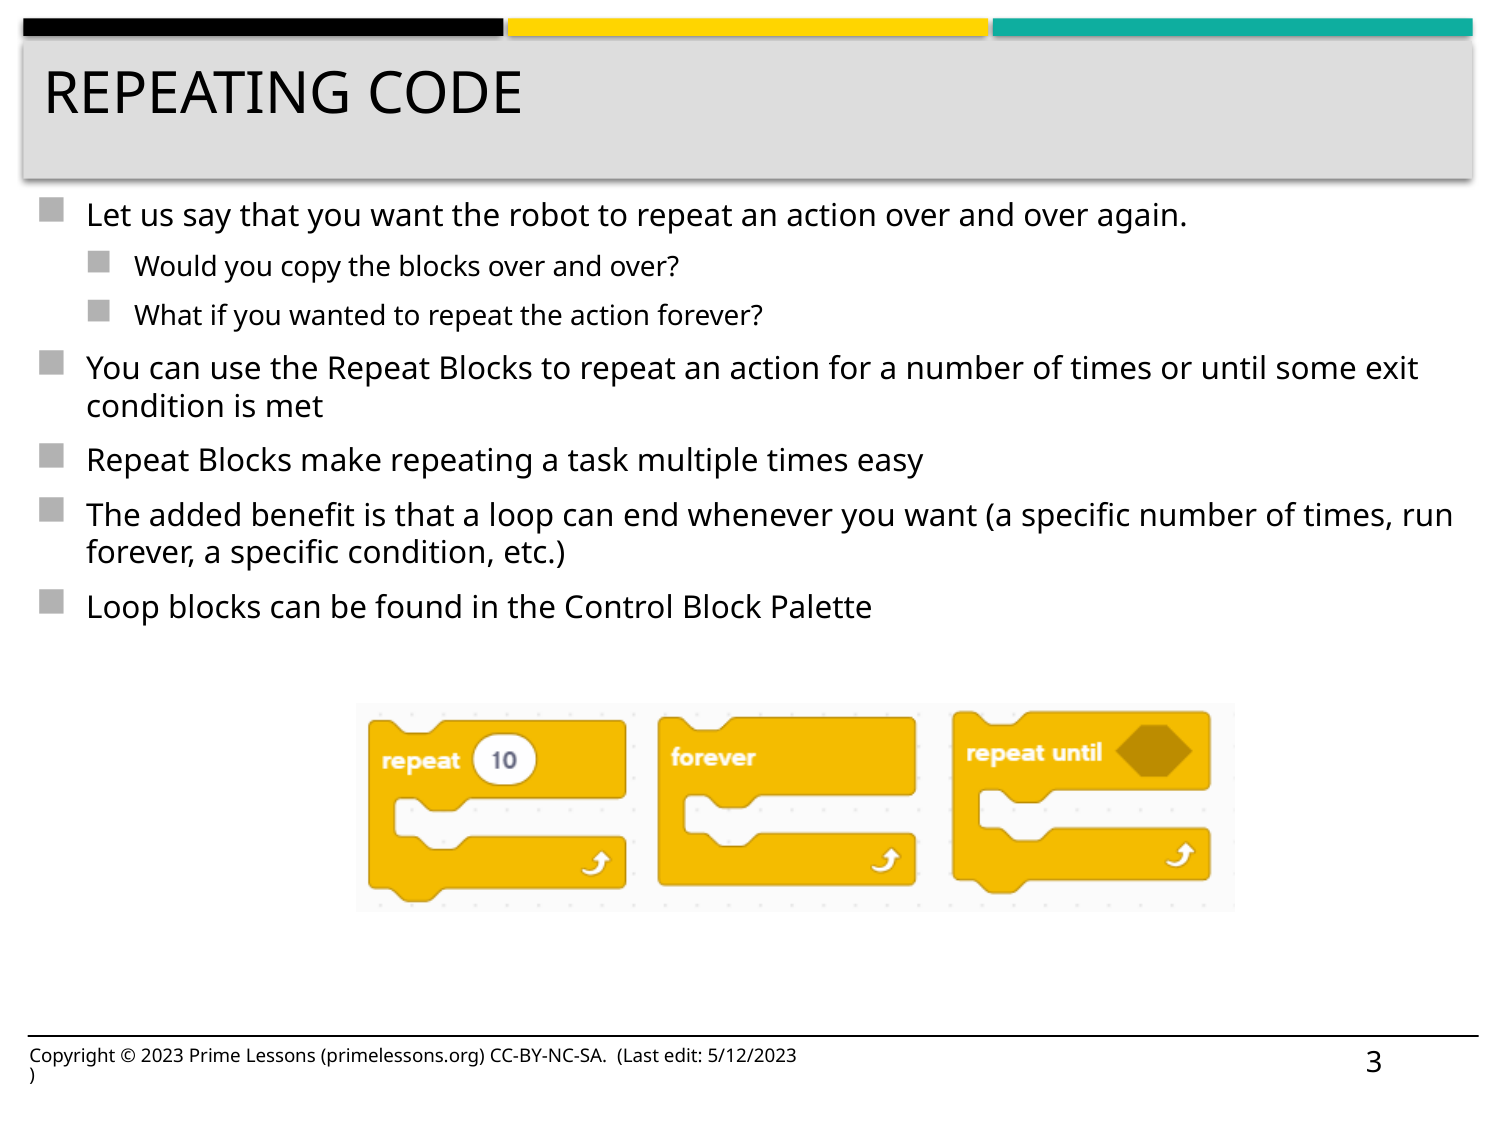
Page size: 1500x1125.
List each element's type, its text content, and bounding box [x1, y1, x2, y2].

list Let us say that you want the robot to repeat an action over and over again. Would you copy the blocks over and over? What if you wanted to repeat the action forever? You can use the Repeat Blocks to repeat an action for a number of times or until some exit condition is met Repeat Blocks make repeating a task multiple times easy The added benefit is that a loop can end whenever you want (a specific number of times, run forever, a specific condition, etc.) Loop blocks can be found in the Control Block Palette [25, 187, 1475, 635]
picture [356, 702, 1236, 912]
title Repeating code [28, 48, 1464, 172]
slide_number 3 [1351, 1036, 1478, 1097]
footer Copyright © 2023 Prime Lessons (primelessons.org) CC-BY-NC-SA. (Last edit: 5/12/2023) [14, 1036, 814, 1097]
